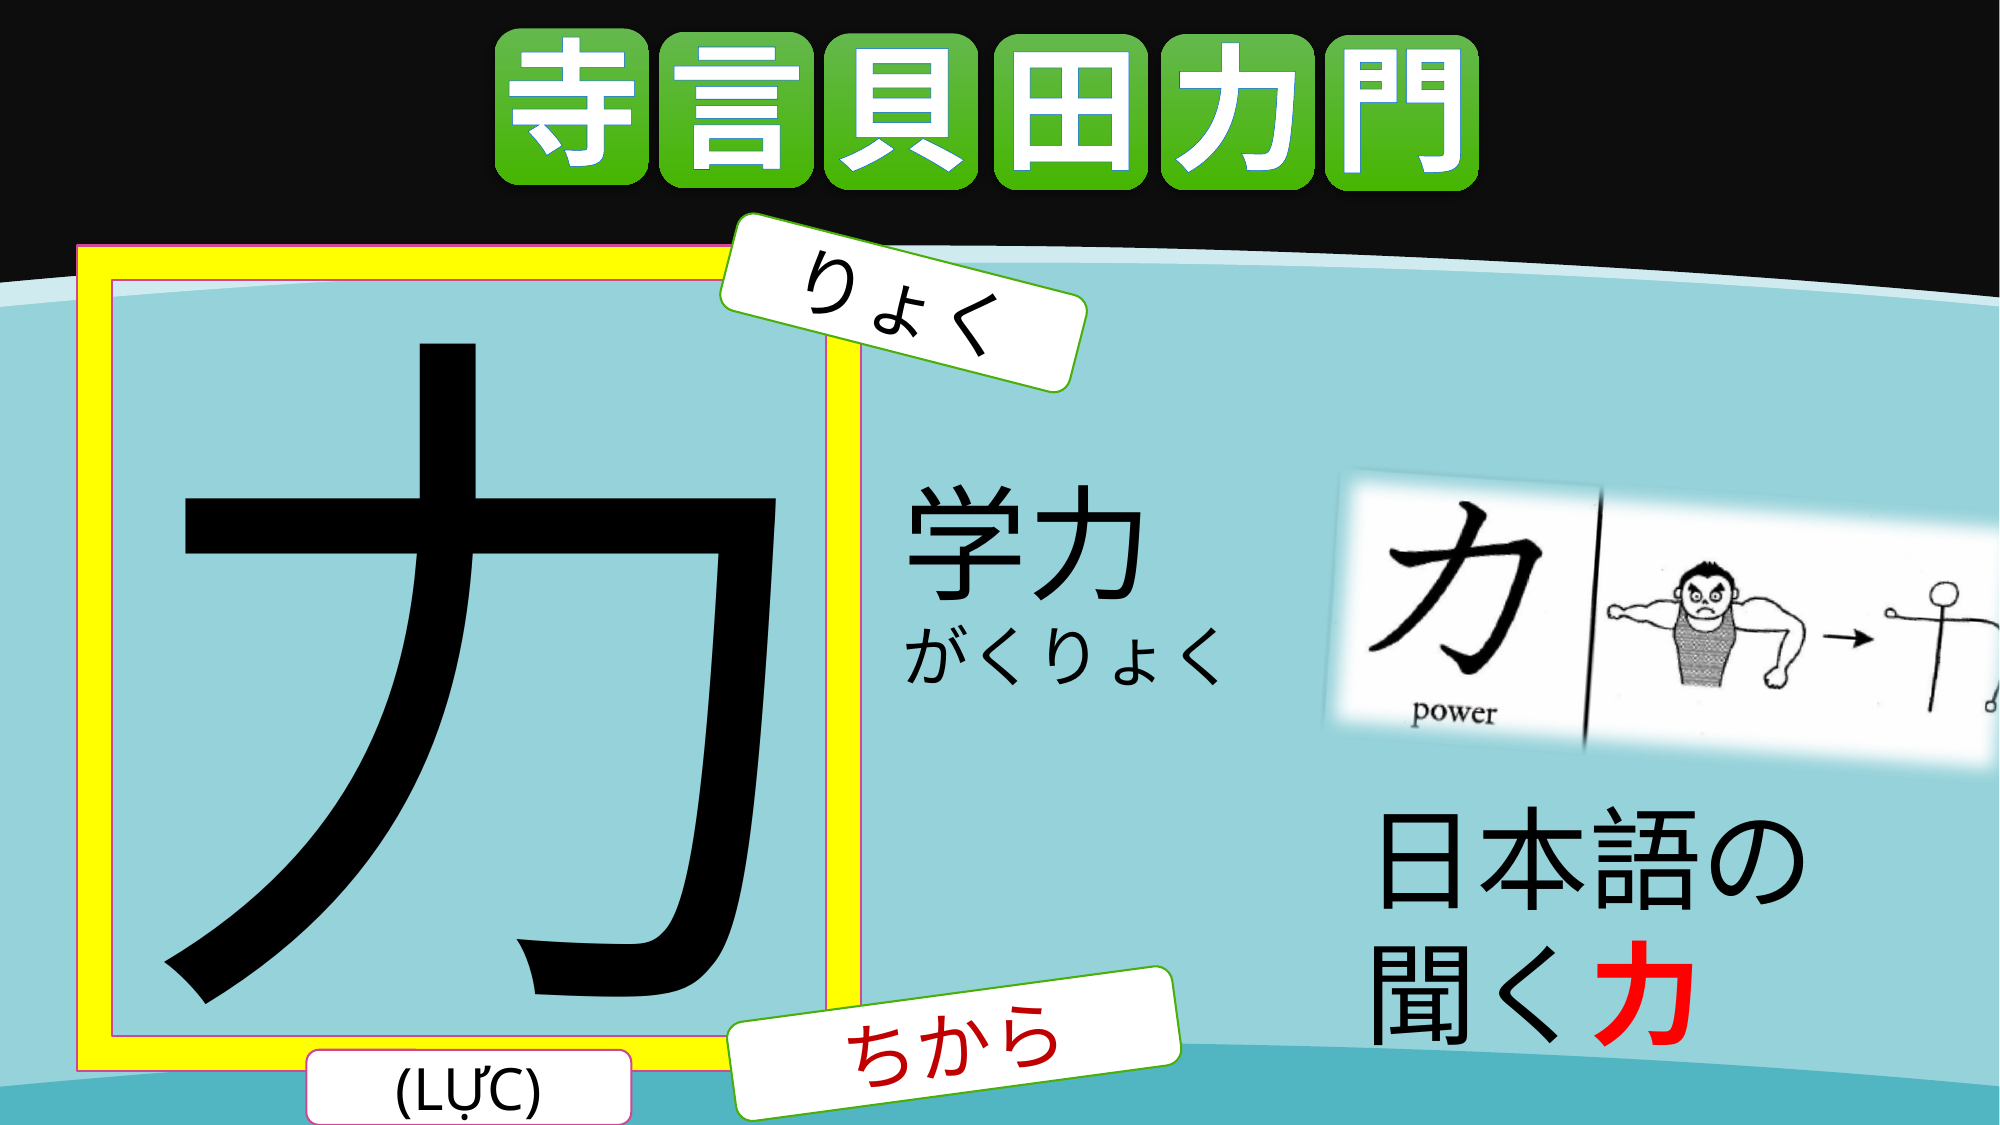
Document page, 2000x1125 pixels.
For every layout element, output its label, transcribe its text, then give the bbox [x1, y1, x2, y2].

text_box 力 [76, 244, 731, 1072]
text_box 力 [1160, 33, 1316, 191]
text_box (LỰC) [305, 1048, 633, 1125]
text_box ちから [726, 965, 1183, 1122]
text_box 寺 [494, 28, 650, 185]
text_box 日本語の 聞く力 [1349, 781, 1830, 1067]
text_box 力 [825, 336, 862, 1009]
picture [1324, 485, 2000, 763]
text_box 言 [659, 31, 814, 189]
text_box 田 [993, 33, 1149, 191]
text_box 門 [1324, 34, 1480, 192]
text_box 貝 [824, 33, 979, 190]
text_box 学力 がくりょく [887, 457, 1252, 703]
text_box りょく [719, 212, 1088, 394]
